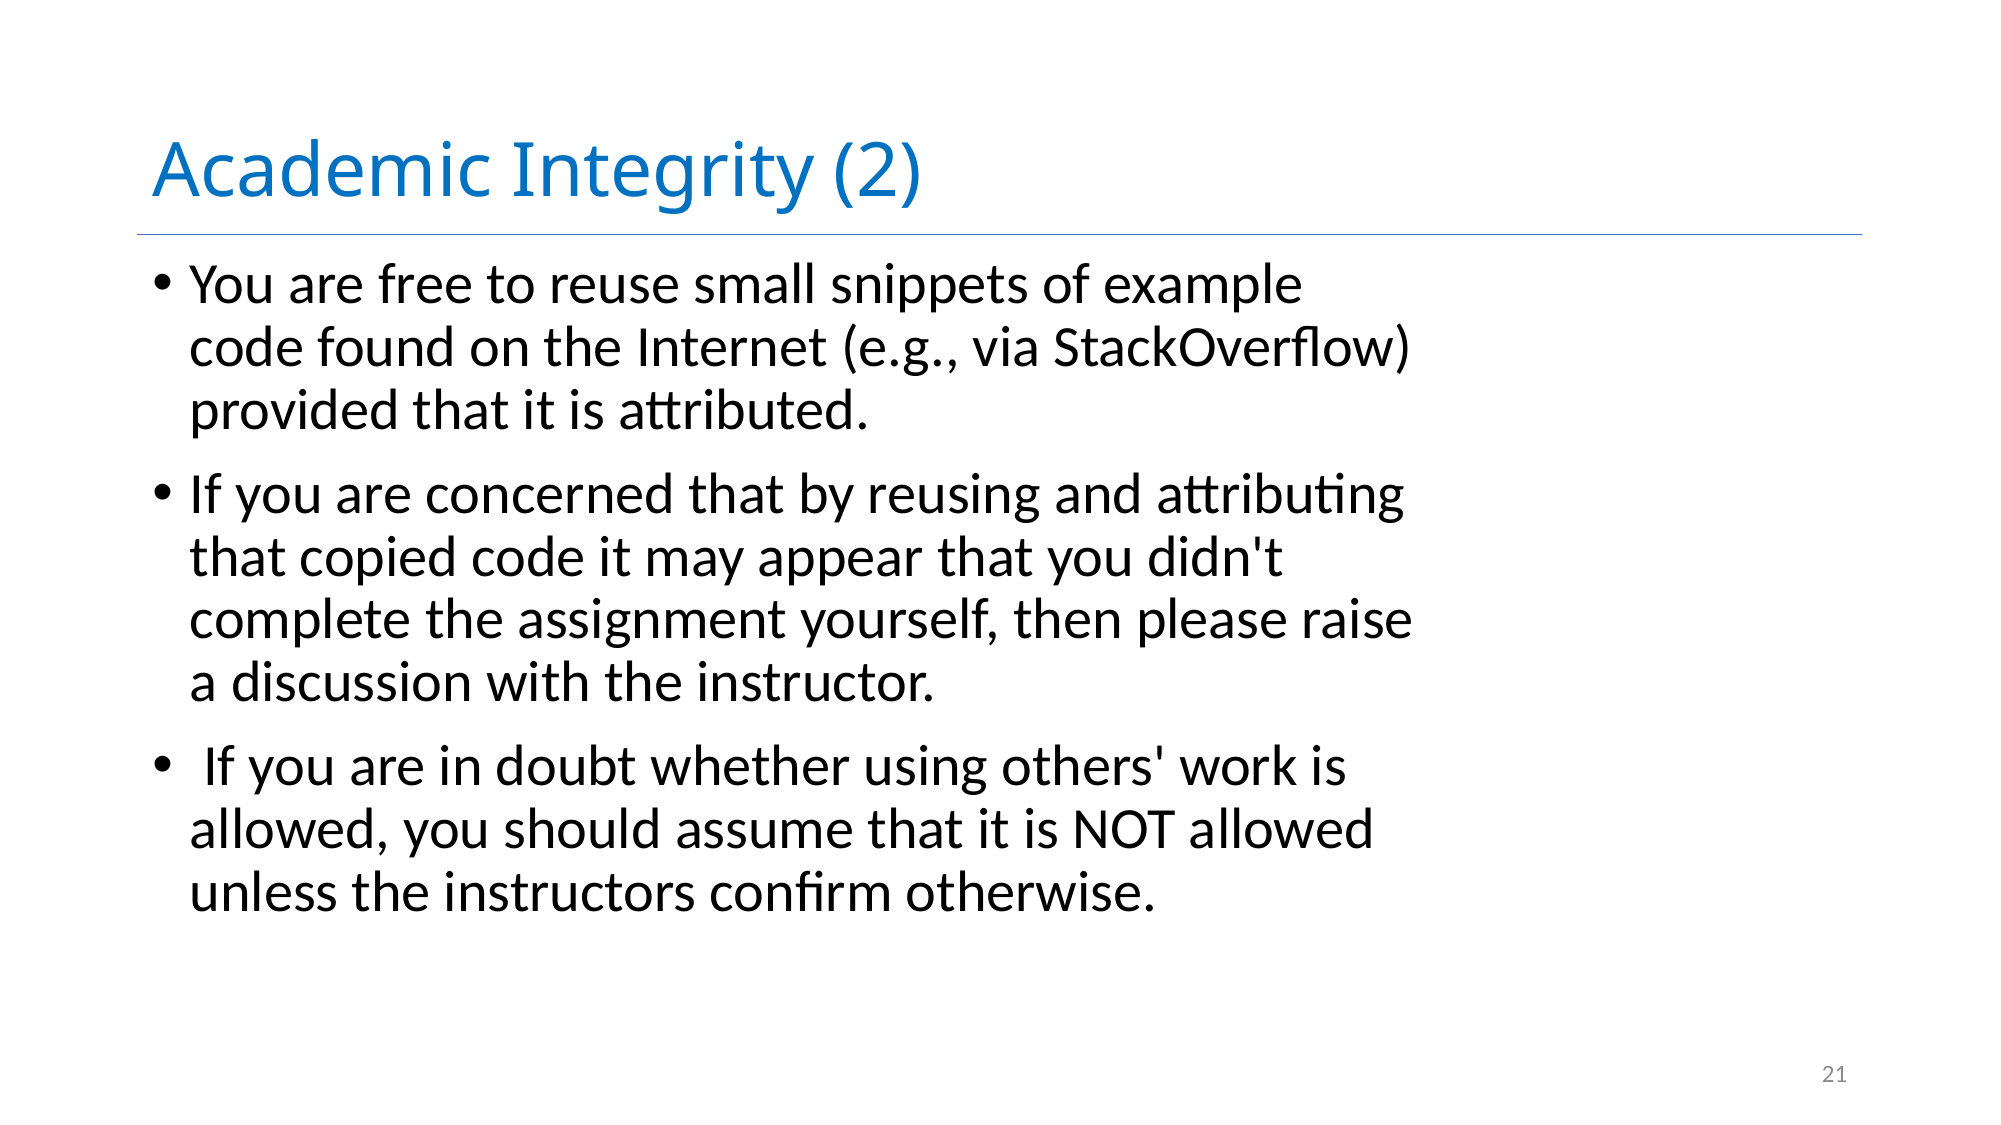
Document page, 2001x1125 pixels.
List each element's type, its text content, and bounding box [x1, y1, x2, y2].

slide_number 21 [1412, 1042, 1863, 1103]
list You are free to reuse small snippets of example code found on the Internet (e.g., via StackOverflow) provided that it is attributed. If you are concerned that by reusing and attributing that copied code it may appear that you didn't complete the assignment yourself, then please raise a discussion with the instructor. If you are in doubt whether using others' work is allowed, you should assume that it is NOT allowed unless the instructors confirm otherwise. [137, 246, 1432, 960]
title Academic Integrity (2) [137, 3, 1863, 221]
